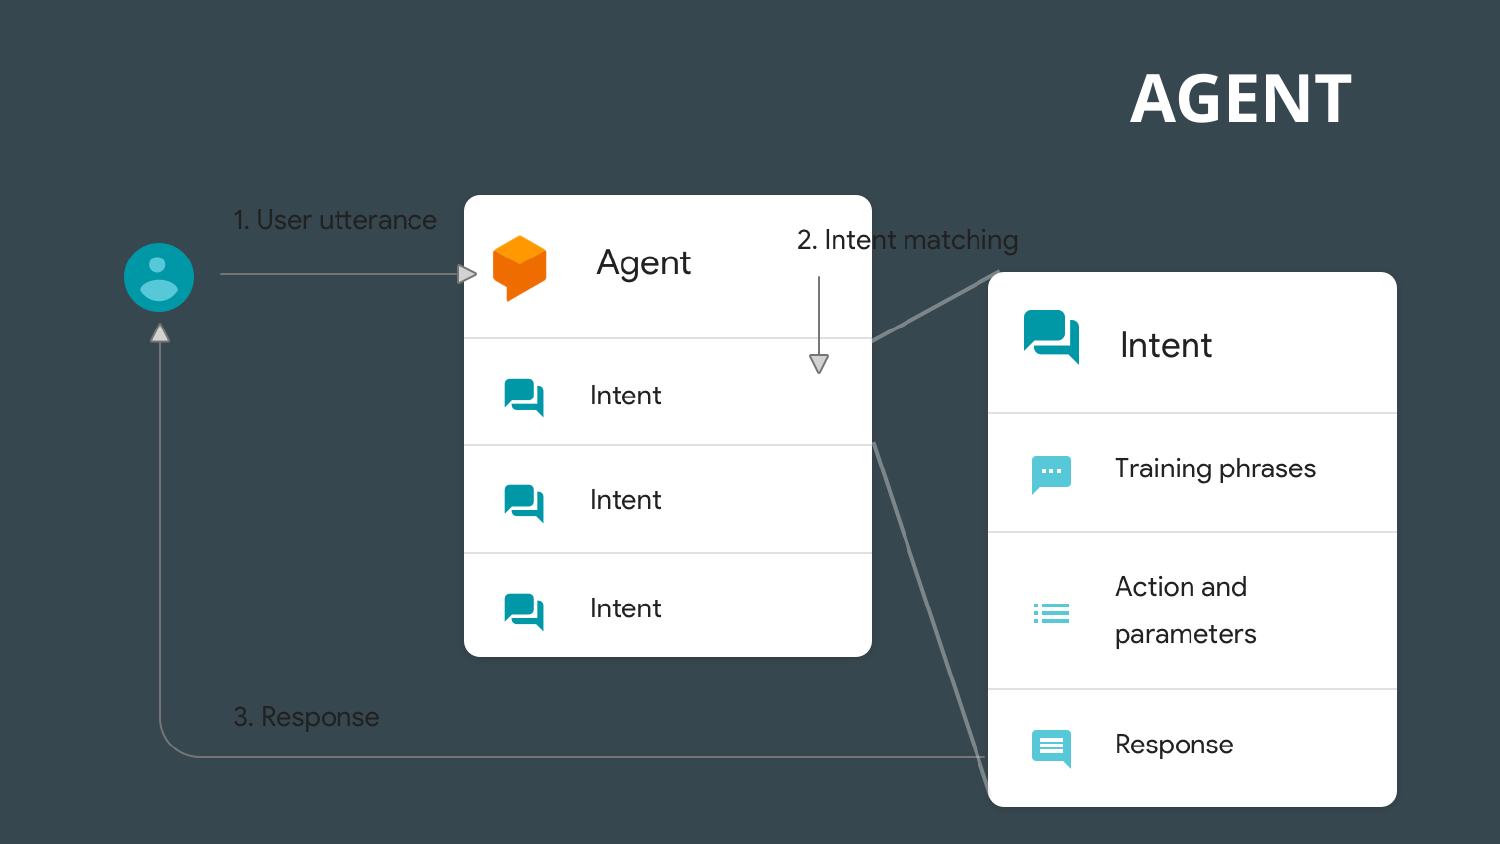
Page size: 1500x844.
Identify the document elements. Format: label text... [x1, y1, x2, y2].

title AGENT [65, 40, 1464, 135]
picture [124, 188, 1405, 817]
